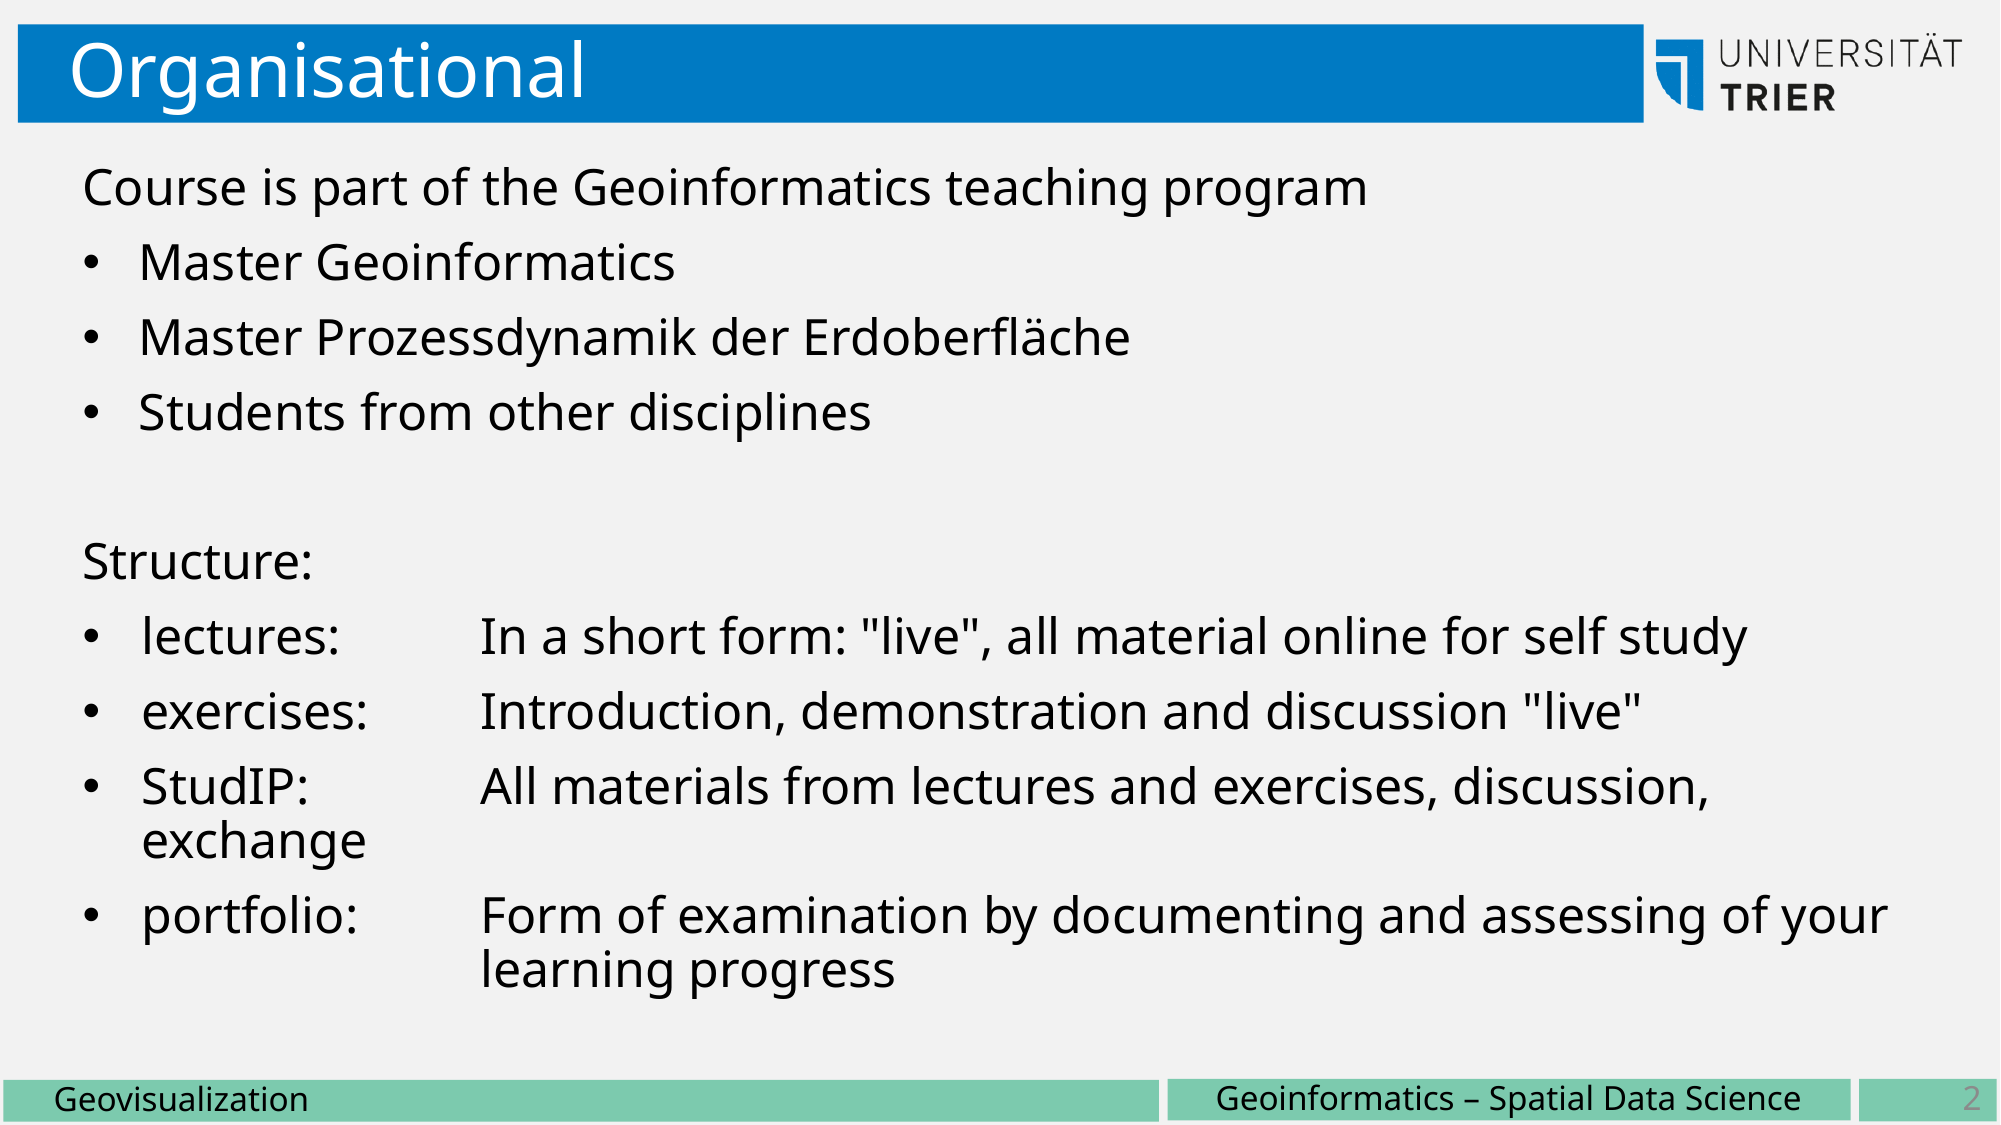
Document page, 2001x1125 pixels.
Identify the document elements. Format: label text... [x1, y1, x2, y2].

list Course is part of the Geoinformatics teaching program Master Geoinformatics Master Prozessdynamik der Erdoberfläche Students from other disciplines Structure: lectures: In a short form: "live", all material online for self study exercises: Introduction, demonstration and discussion "live" StudIP: All materials from lectures and exercises, discussion, exchange portfolio: Form of examination by documenting and assessing of your learning progress [67, 155, 1938, 1059]
slide_number 2 [1859, 1078, 1997, 1122]
picture [1644, 24, 1974, 123]
title Organisational [17, 24, 1644, 123]
